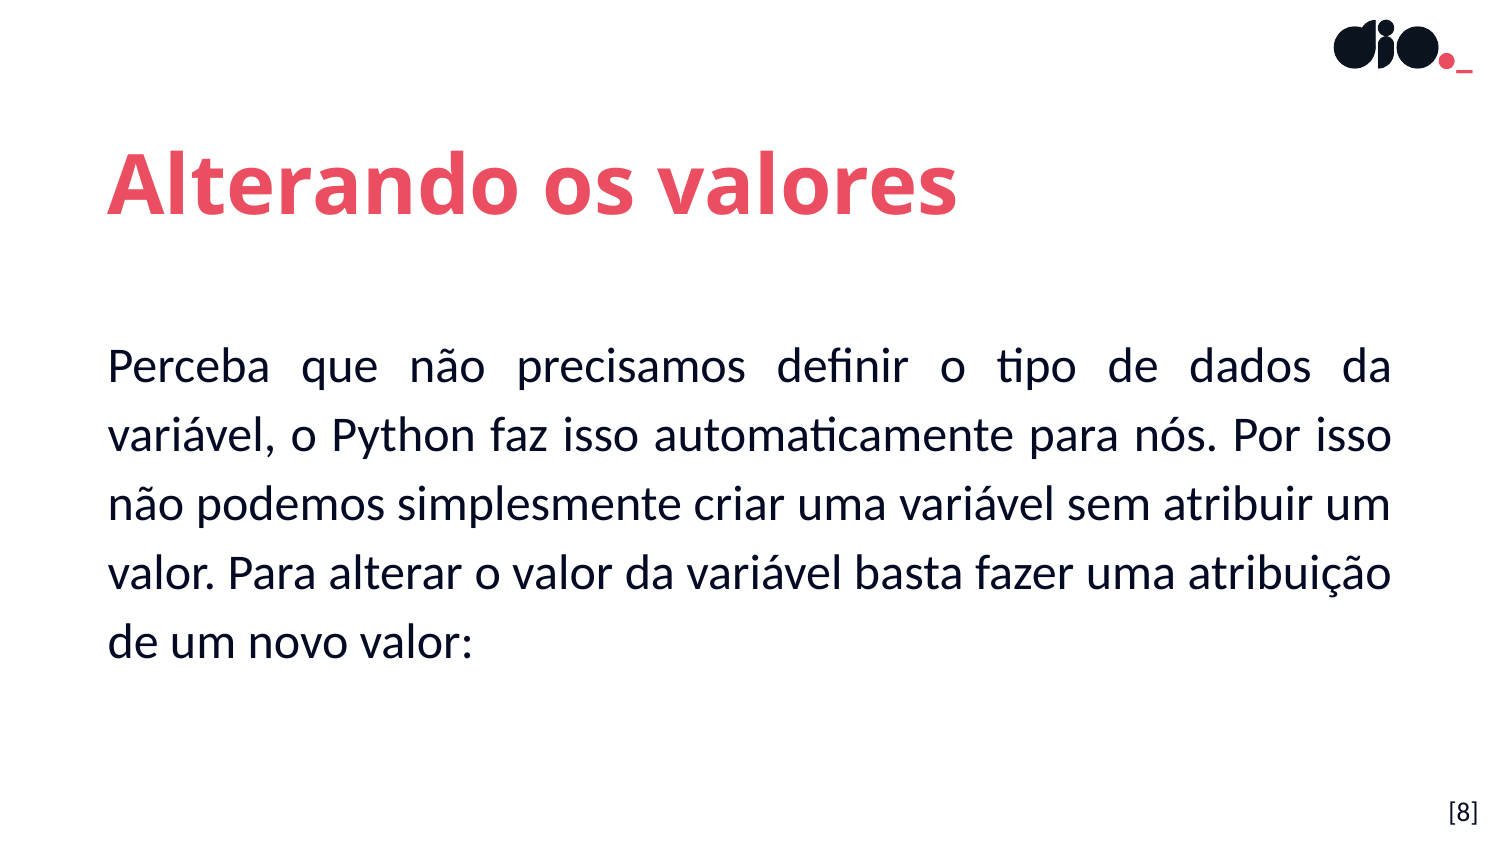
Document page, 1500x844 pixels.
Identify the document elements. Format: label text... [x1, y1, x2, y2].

text_box Perceba que não precisamos definir o tipo de dados da variável, o Python faz isso automaticamente para nós. Por isso não podemos simplesmente criar uma variável sem atribuir um valor. Para alterar o valor da variável basta fazer uma atribuição de um novo valor: [92, 243, 1408, 749]
text_box Alterando os valores [92, 104, 1408, 243]
picture [1333, 19, 1473, 74]
slide_number [‹#›] [1403, 779, 1494, 844]
